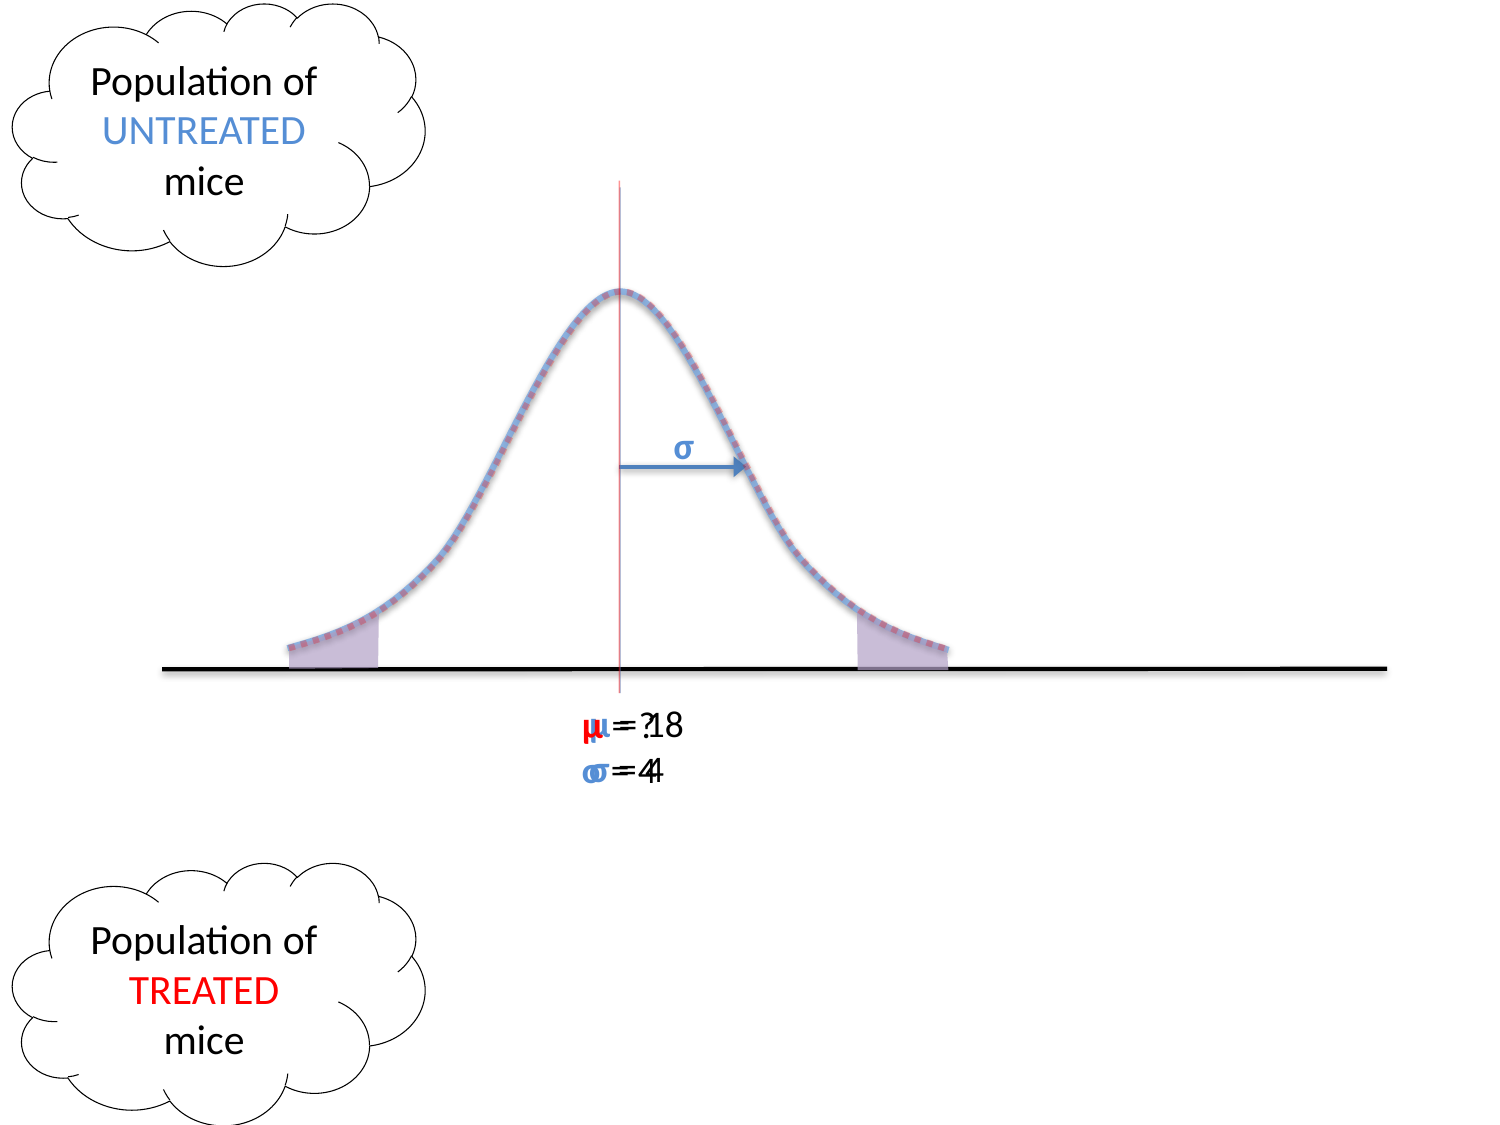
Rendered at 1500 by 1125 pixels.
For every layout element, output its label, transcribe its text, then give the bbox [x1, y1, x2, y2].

text_box Population of UNTREATED mice [10, 1, 428, 269]
text_box Population of TREATED mice [10, 861, 428, 1125]
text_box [288, 180, 951, 801]
